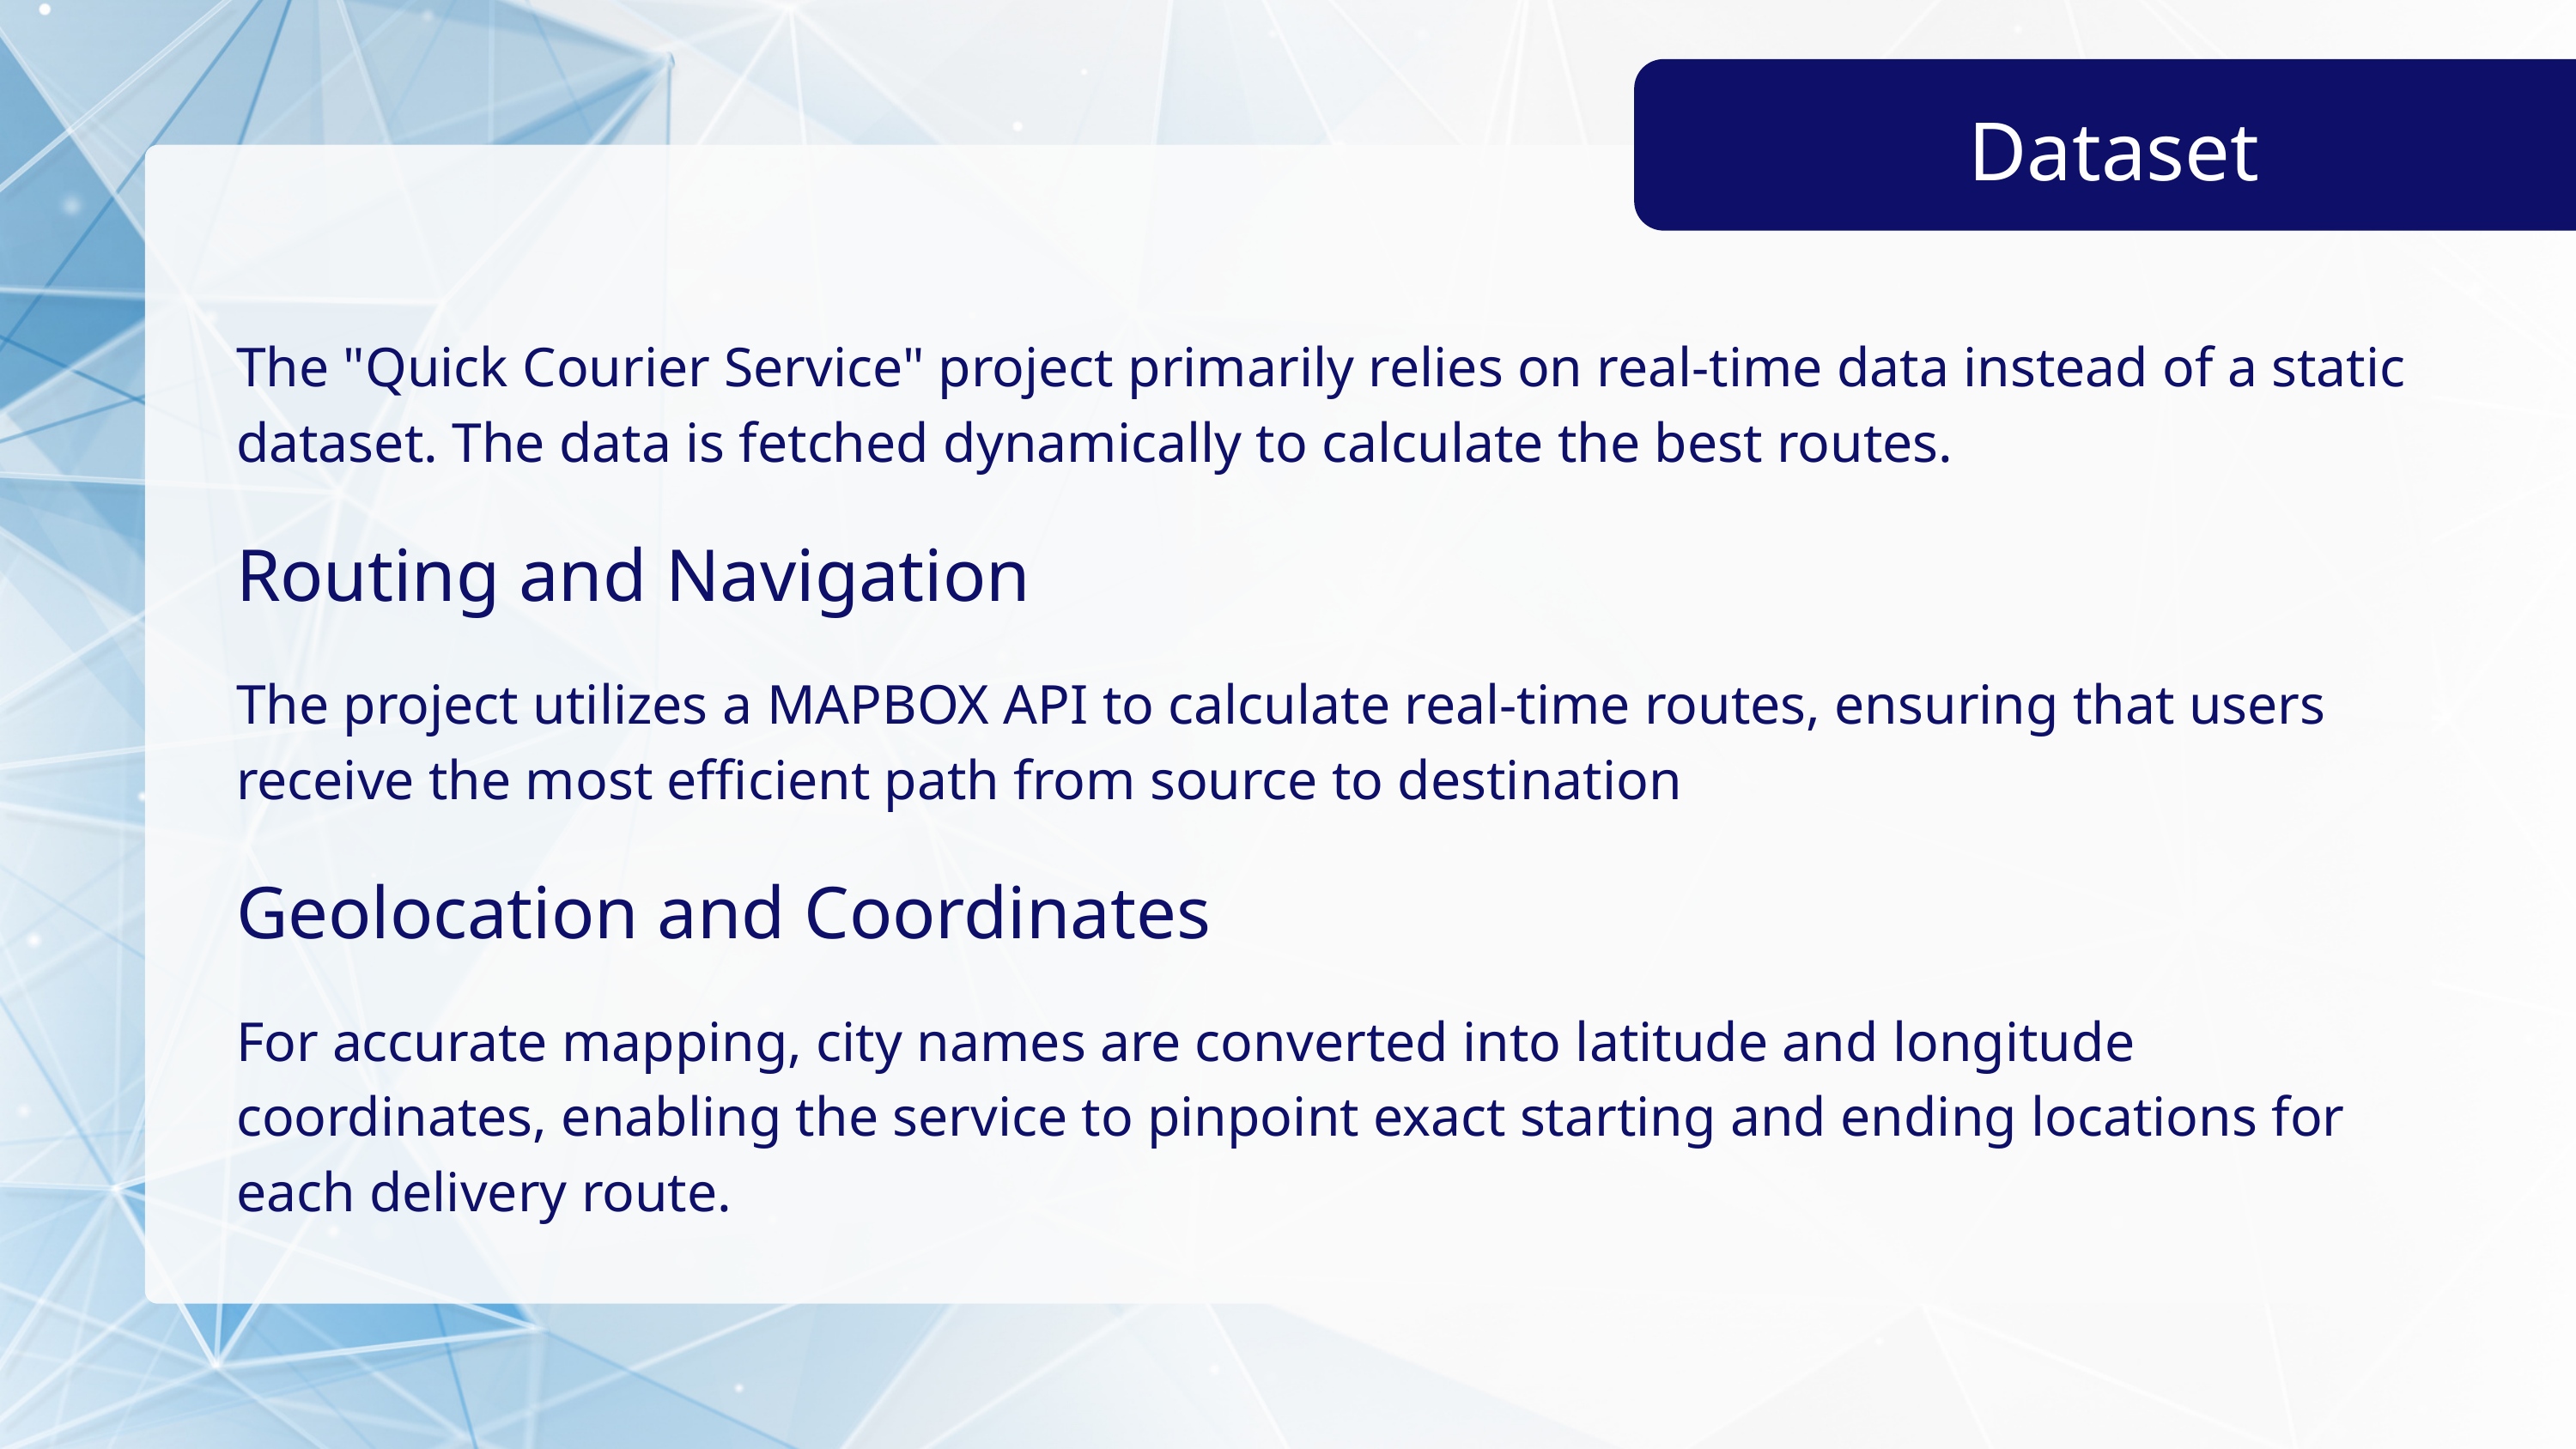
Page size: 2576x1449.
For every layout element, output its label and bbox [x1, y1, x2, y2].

text_box [1633, 58, 2576, 231]
text_box [144, 144, 2432, 1304]
text_box [0, 0, 2576, 1449]
